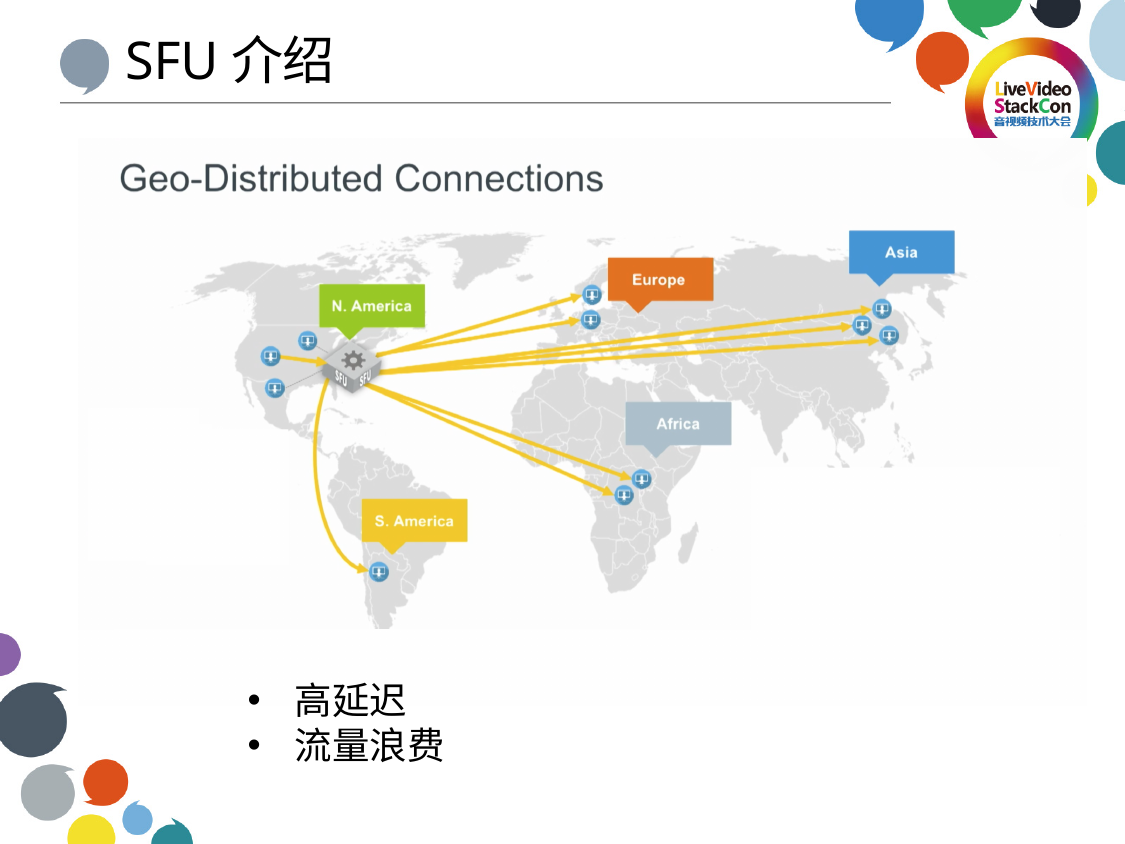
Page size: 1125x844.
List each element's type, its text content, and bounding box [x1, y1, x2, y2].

picture [0, 0, 1125, 844]
text_box SFU介绍 [110, 20, 350, 98]
text_box 高延迟 流量浪费 [232, 714, 460, 775]
